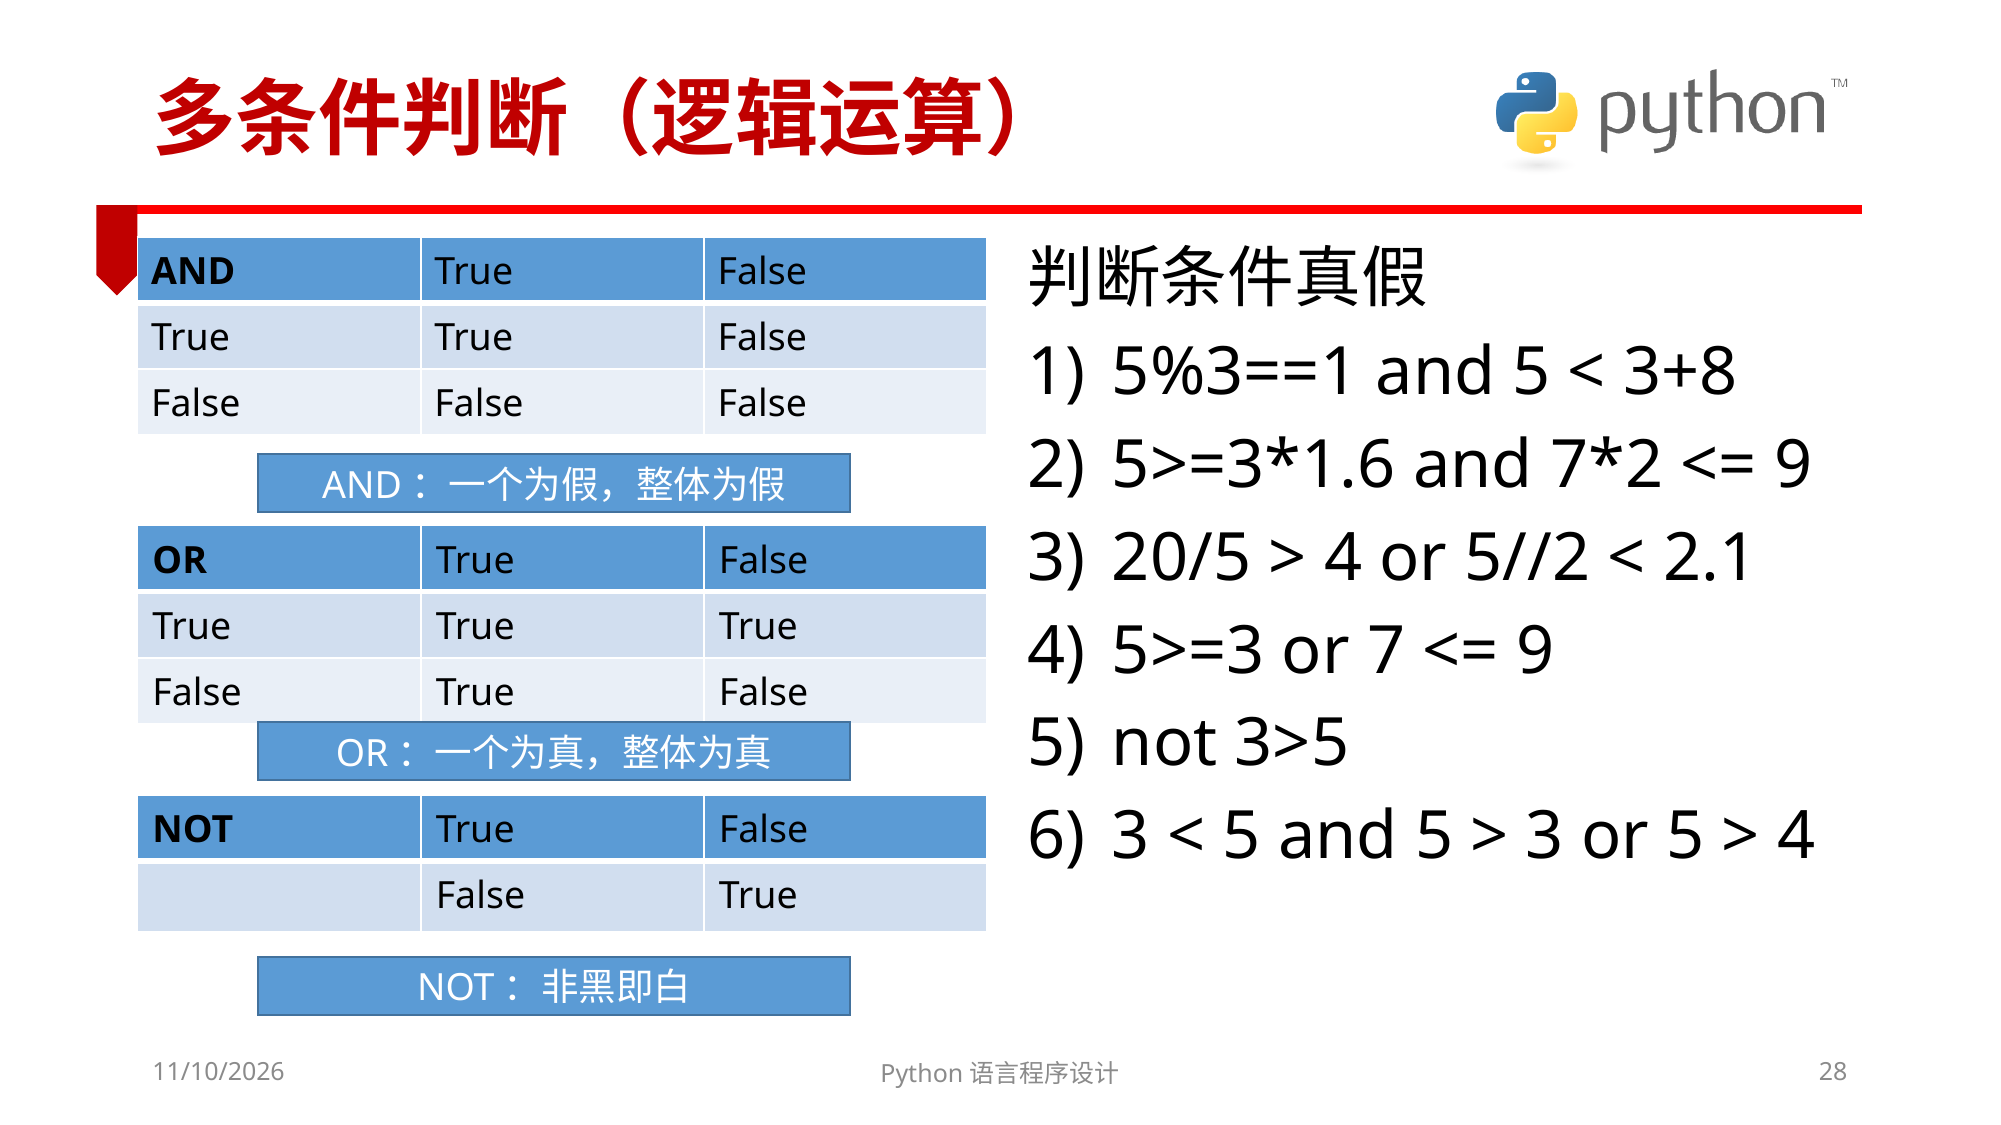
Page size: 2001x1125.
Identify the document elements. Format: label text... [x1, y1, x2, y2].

table_header AND [138, 238, 420, 300]
table_cell False [705, 306, 986, 368]
table_cell True [705, 594, 986, 657]
text_box NOT：非黑即白 [257, 956, 851, 1016]
table_cell True [422, 659, 703, 721]
table_cell True [138, 306, 420, 368]
table_header False [705, 526, 986, 589]
table_header OR [138, 526, 420, 589]
table_header False [705, 796, 986, 858]
text_box AND：一个为假，整体为假 [257, 453, 851, 513]
table_cell True [422, 306, 703, 368]
table_header True [422, 796, 703, 858]
table_cell True [705, 864, 986, 931]
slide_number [137, 1042, 588, 1103]
table_cell False [422, 864, 703, 931]
table_cell False [138, 370, 420, 434]
table_header NOT [138, 796, 420, 858]
footer Python语言程序设计 [662, 1042, 1338, 1103]
table_cell True [422, 594, 703, 657]
table_header True [422, 238, 703, 300]
list 判断条件真假 5%3==1 and 5 < 3+8 5>=3*1.6 and 7*2 <= 9 20/5 > 4 or 5//2 < 2.1 5>=3 or 7 <= 9 not 3>5 3 < 5 and 5 > 3 or 5 > 4 [1012, 236, 1863, 1014]
table_cell False [705, 659, 986, 723]
slide_number 28 [1412, 1042, 1863, 1103]
table_cell False [705, 370, 986, 434]
title 多条件判断（逻辑运算） [137, 53, 1469, 191]
picture [1437, 47, 1881, 197]
table_cell False [138, 659, 420, 723]
table_cell True [138, 594, 420, 657]
table_cell False [422, 370, 703, 434]
text_box OR：一个为真，整体为真 [257, 721, 851, 781]
table_header True [422, 526, 703, 589]
table_header False [705, 238, 986, 300]
table_cell [138, 864, 420, 931]
